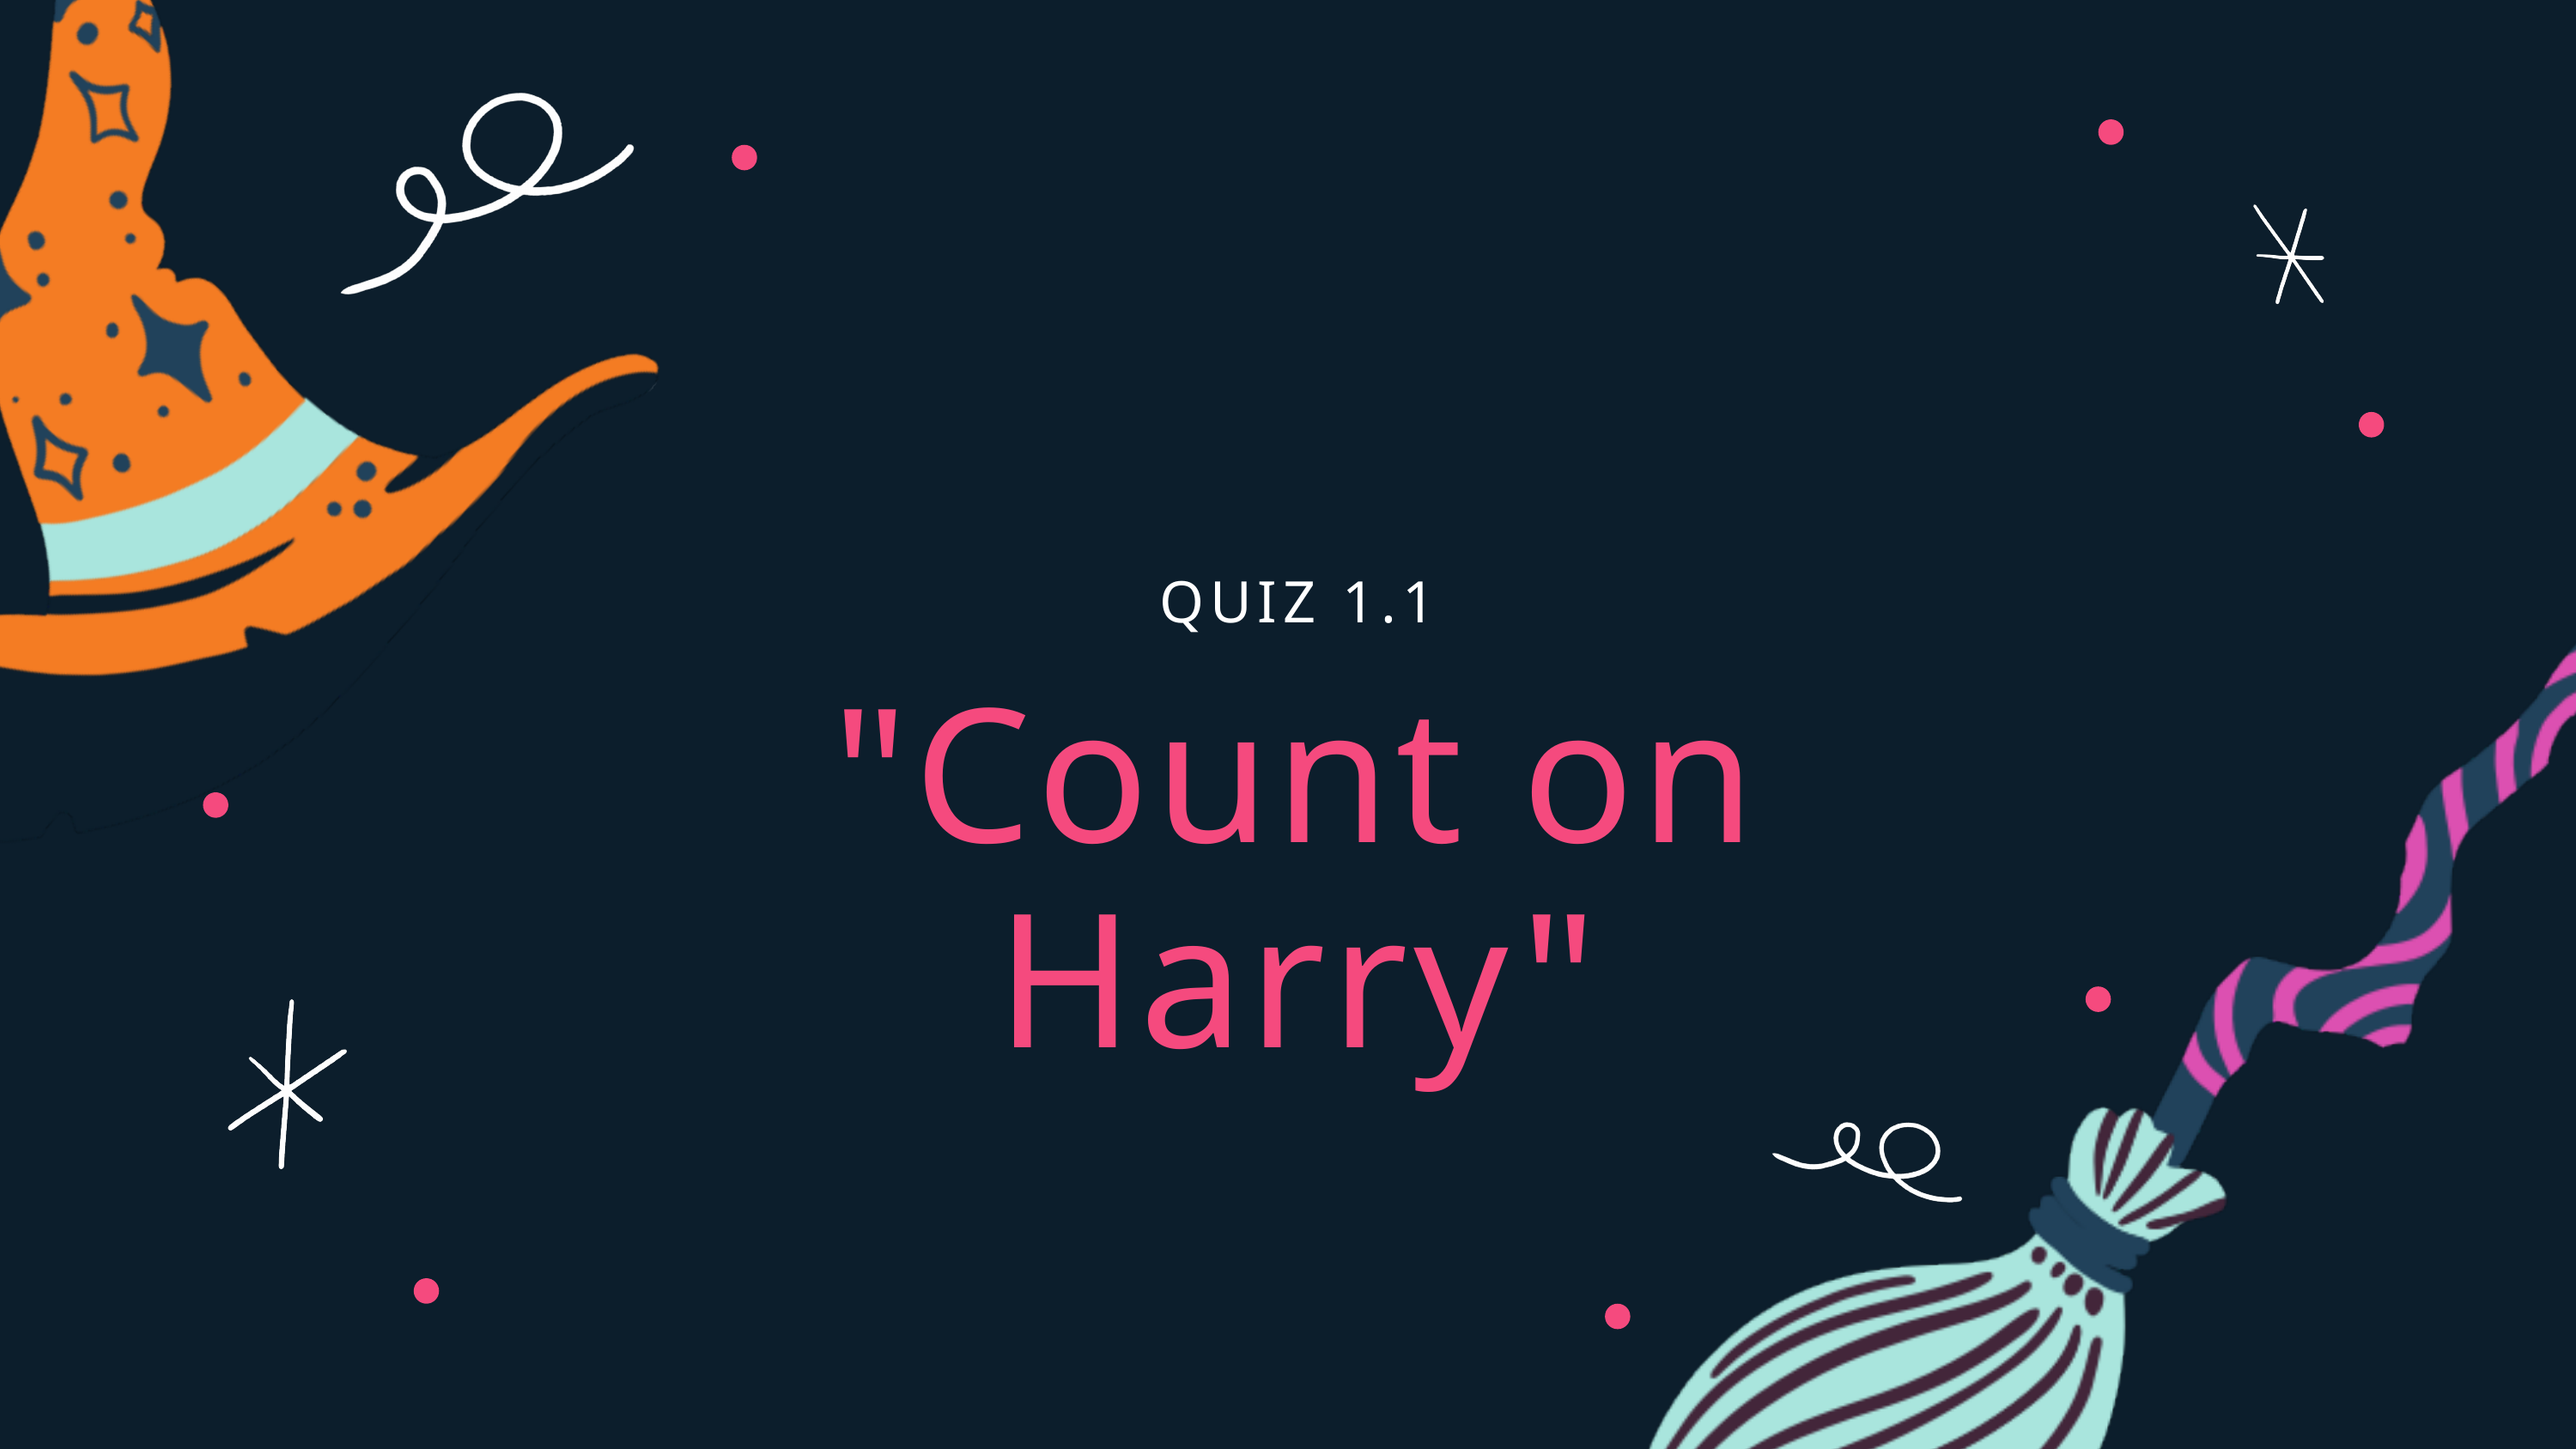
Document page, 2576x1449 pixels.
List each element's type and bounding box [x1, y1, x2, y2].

text_box [413, 1277, 440, 1304]
text_box [2358, 411, 2385, 438]
picture [0, 0, 704, 1010]
text_box [2085, 985, 2111, 1013]
picture [2220, 181, 2358, 325]
text_box [1604, 1303, 1631, 1330]
picture [1630, 579, 2576, 1449]
picture [228, 998, 348, 1170]
text_box [203, 791, 229, 818]
text_box [2098, 118, 2124, 145]
text_box [563, 560, 2032, 888]
text_box [731, 144, 757, 171]
